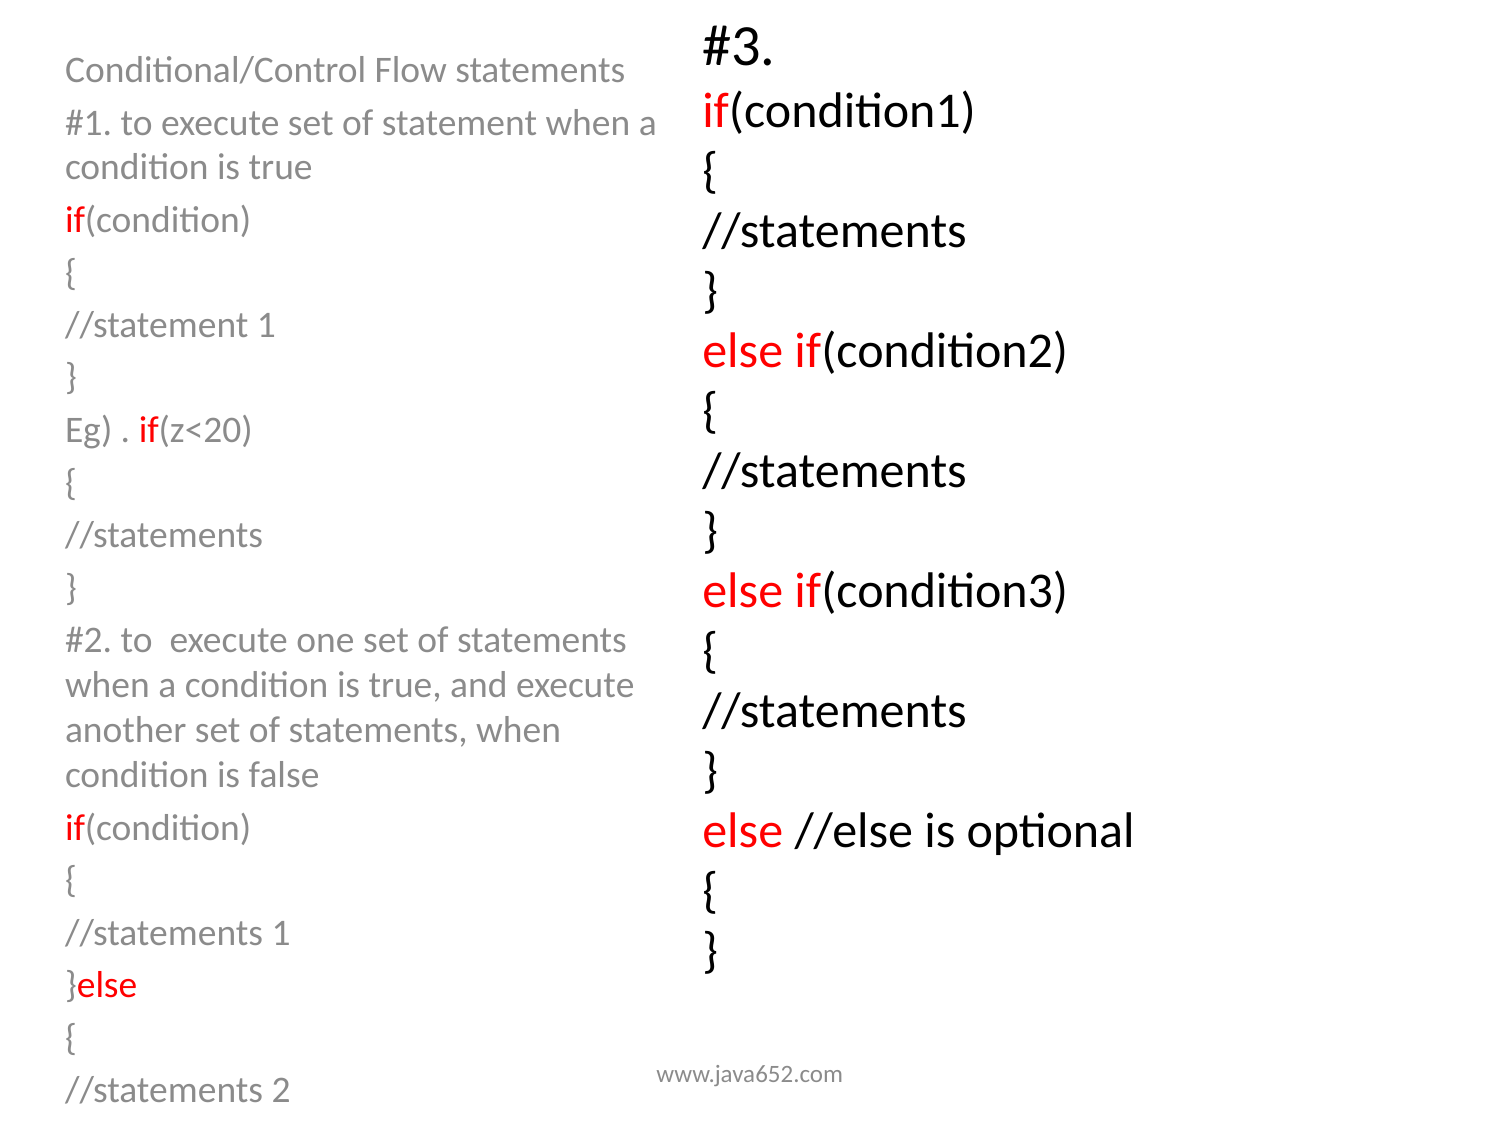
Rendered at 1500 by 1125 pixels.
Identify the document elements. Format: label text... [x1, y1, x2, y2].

footer www.java652.com [512, 1042, 988, 1103]
text_box #3. if(condition1) { //statements } else if(condition2) { //statements } else if(condition3) { //statements } else //else is optional { } [687, 0, 1438, 1045]
subtitle Conditional/Control Flow statements #1. to execute set of statement when a condition is true if(condition) { //statement 1 } Eg) . if(z<20) { //statements } #2. to execute one set of statements when a condition is true, and execute another set of statements, when condition is false if(condition) { //statements 1 }else { //statements 2 } [50, 37, 675, 1088]
